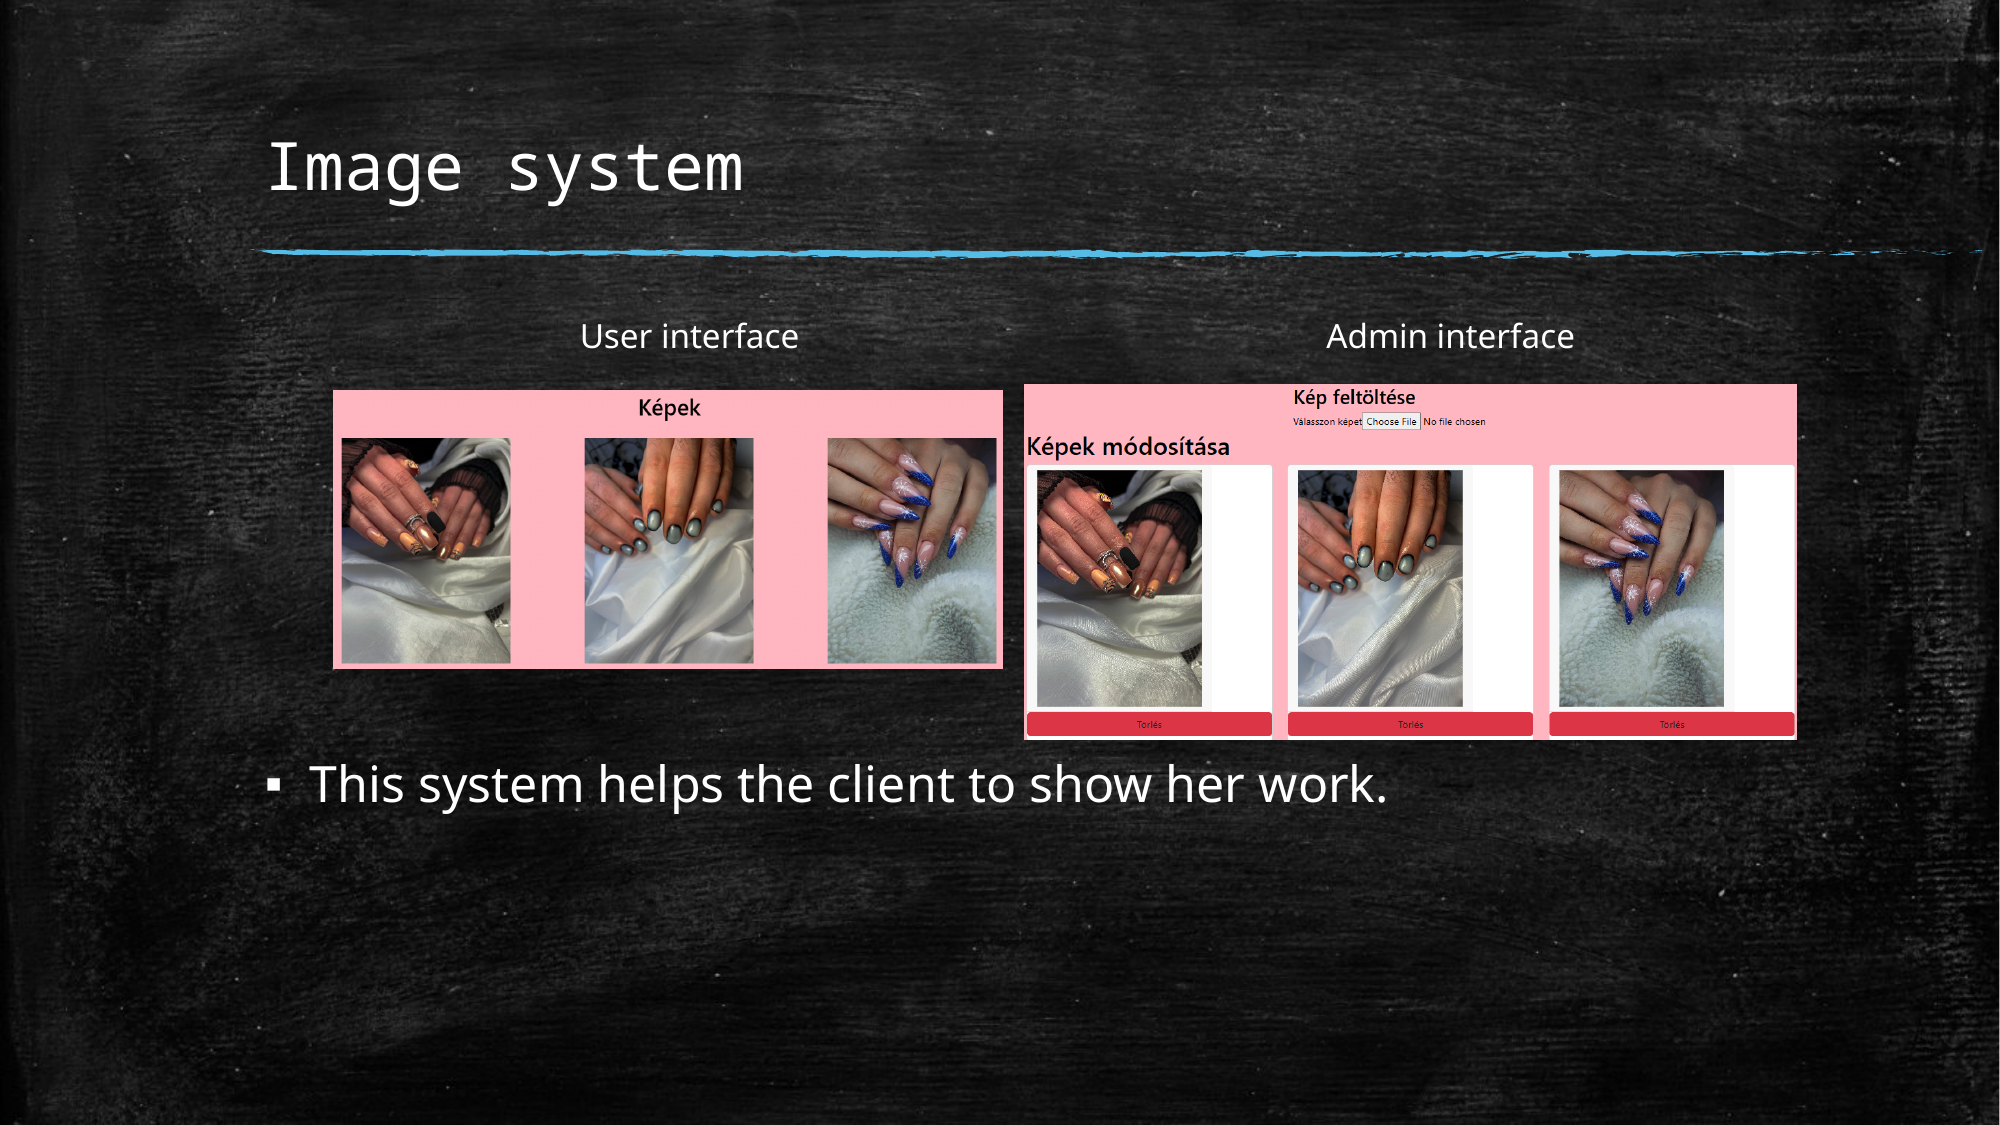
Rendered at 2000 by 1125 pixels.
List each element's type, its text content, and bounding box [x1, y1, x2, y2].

title Image system [249, 45, 1750, 213]
picture [333, 390, 1003, 669]
picture [1024, 384, 1797, 740]
list User interface Admin interface This system helps the client to show her work. [249, 312, 1750, 1013]
